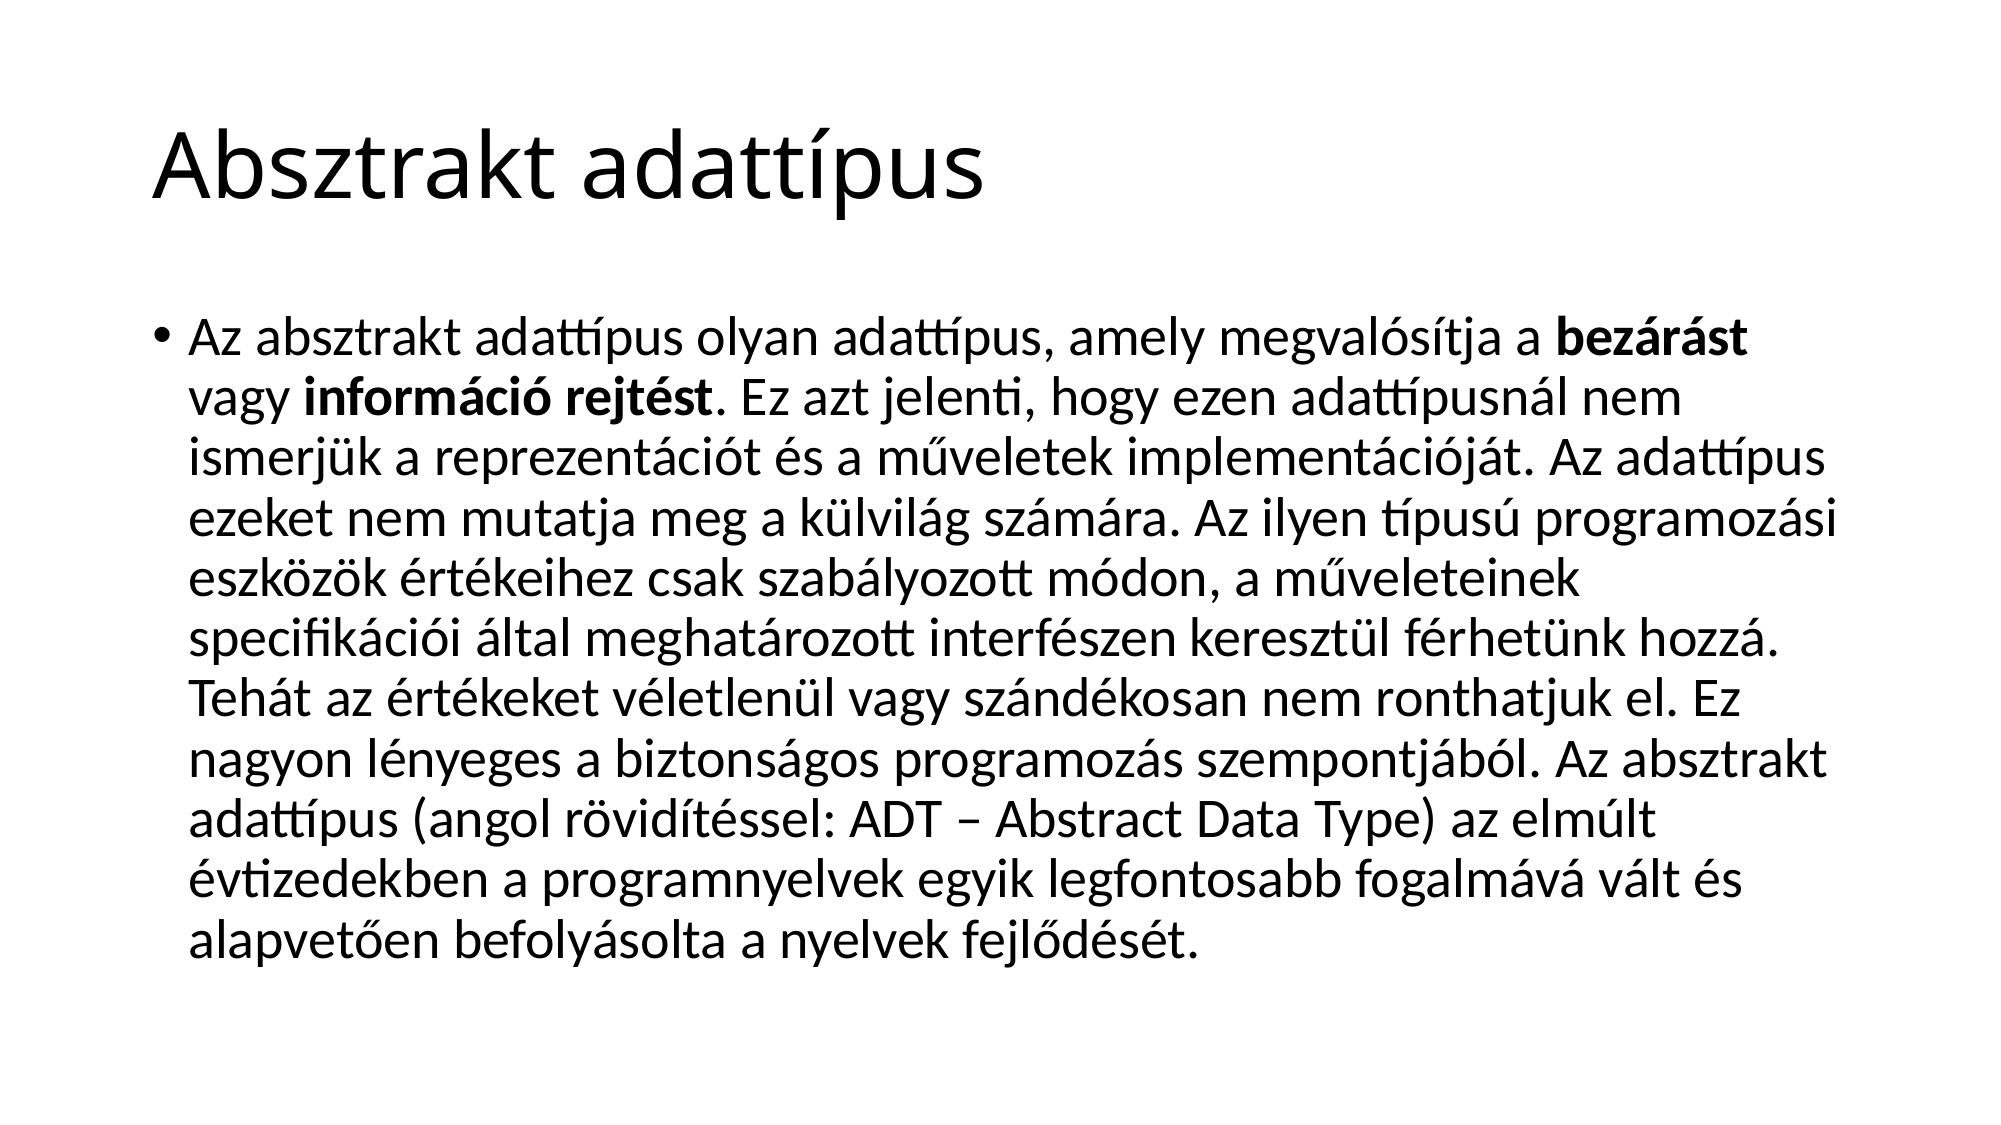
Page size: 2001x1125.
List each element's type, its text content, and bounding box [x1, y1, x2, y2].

title Absztrakt adattípus [137, 59, 1863, 278]
list Az absztrakt adattípus olyan adattípus, amely megvalósítja a bezárást vagy információ rejtést. Ez azt jelenti, hogy ezen adattípusnál nem ismerjük a reprezentációt és a műveletek implementációját. Az adattípus ezeket nem mutatja meg a külvilág számára. Az ilyen típusú programozási eszközök értékeihez csak szabályozott módon, a műveleteinek specifikációi által meghatározott interfészen keresztül férhetünk hozzá. Tehát az értékeket véletlenül vagy szándékosan nem ronthatjuk el. Ez nagyon lényeges a biztonságos programozás szempontjából. Az absztrakt adattípus (angol rövidítéssel: ADT – Abstract Data Type) az elmúlt évtizedekben a programnyelvek egyik legfontosabb fogalmává vált és alapvetően befolyásolta a nyelvek fejlődését. [137, 299, 1863, 1014]
